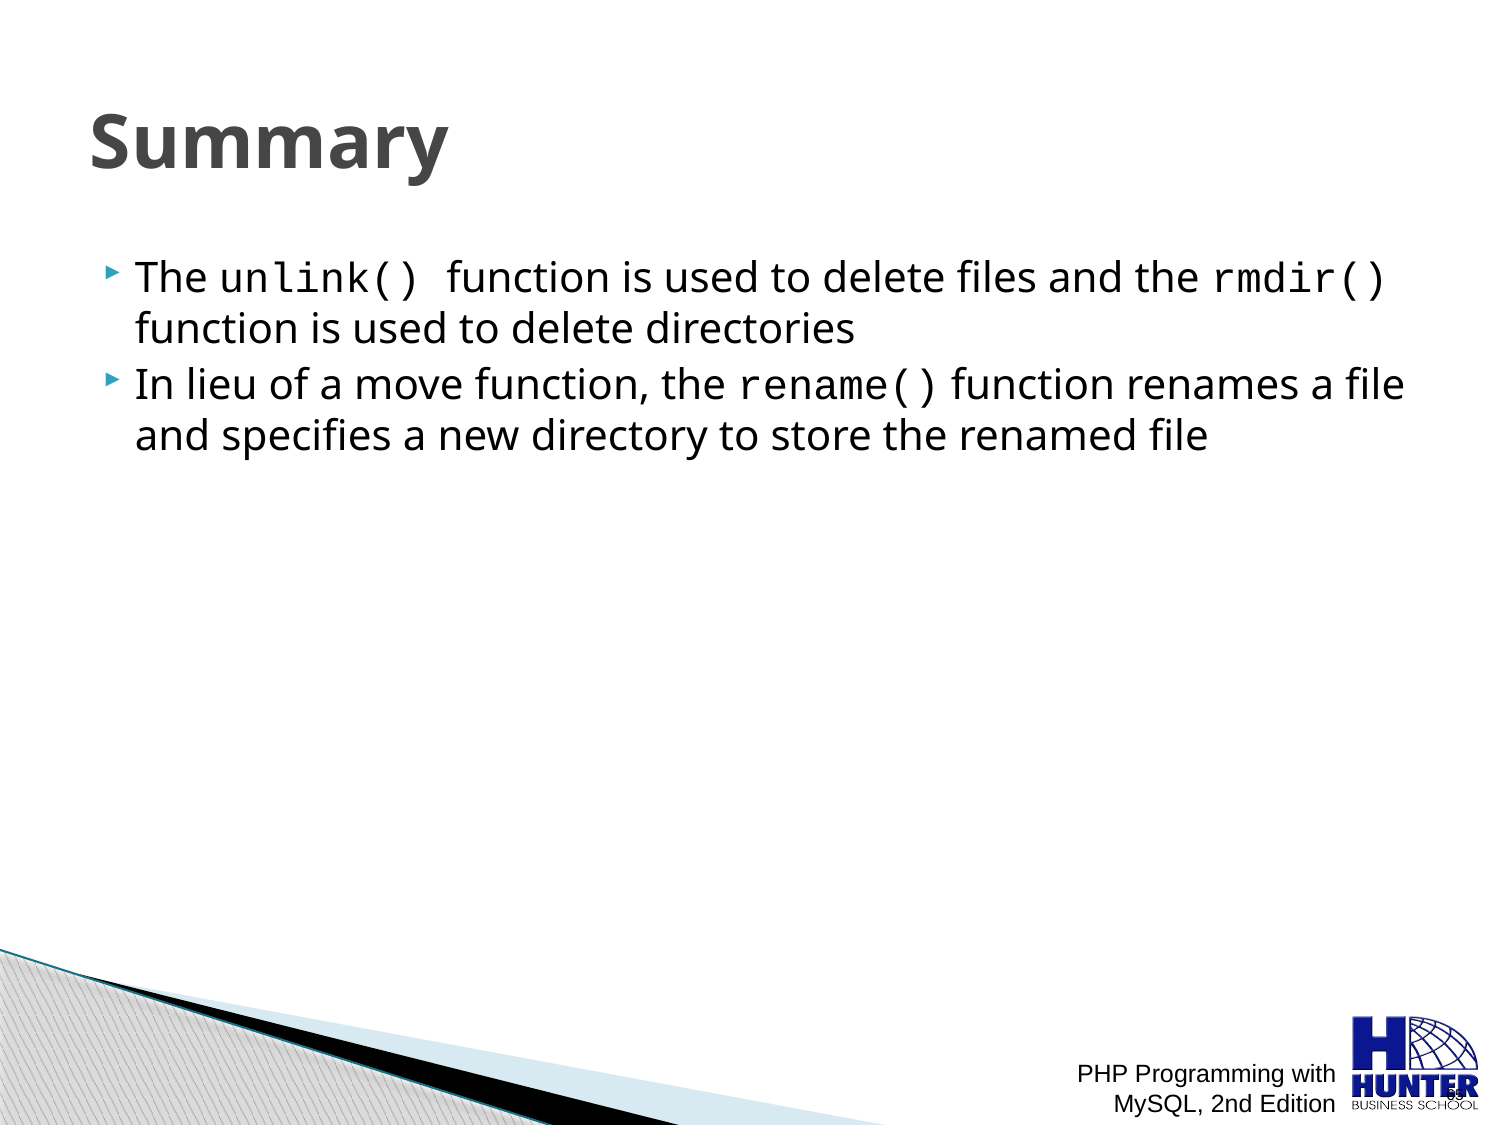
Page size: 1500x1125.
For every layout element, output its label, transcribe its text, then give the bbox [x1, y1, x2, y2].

title Summary [75, 45, 1425, 233]
list The unlink() function is used to delete files and the rmdir() function is used to delete directories In lieu of a move function, the rename() function renames a file and specifies a new directory to store the renamed file [75, 243, 1425, 986]
footer PHP Programming with MySQL, 2nd Edition [1043, 1038, 1352, 1125]
picture [1352, 1016, 1479, 1111]
slide_number 65 [1418, 1051, 1479, 1112]
